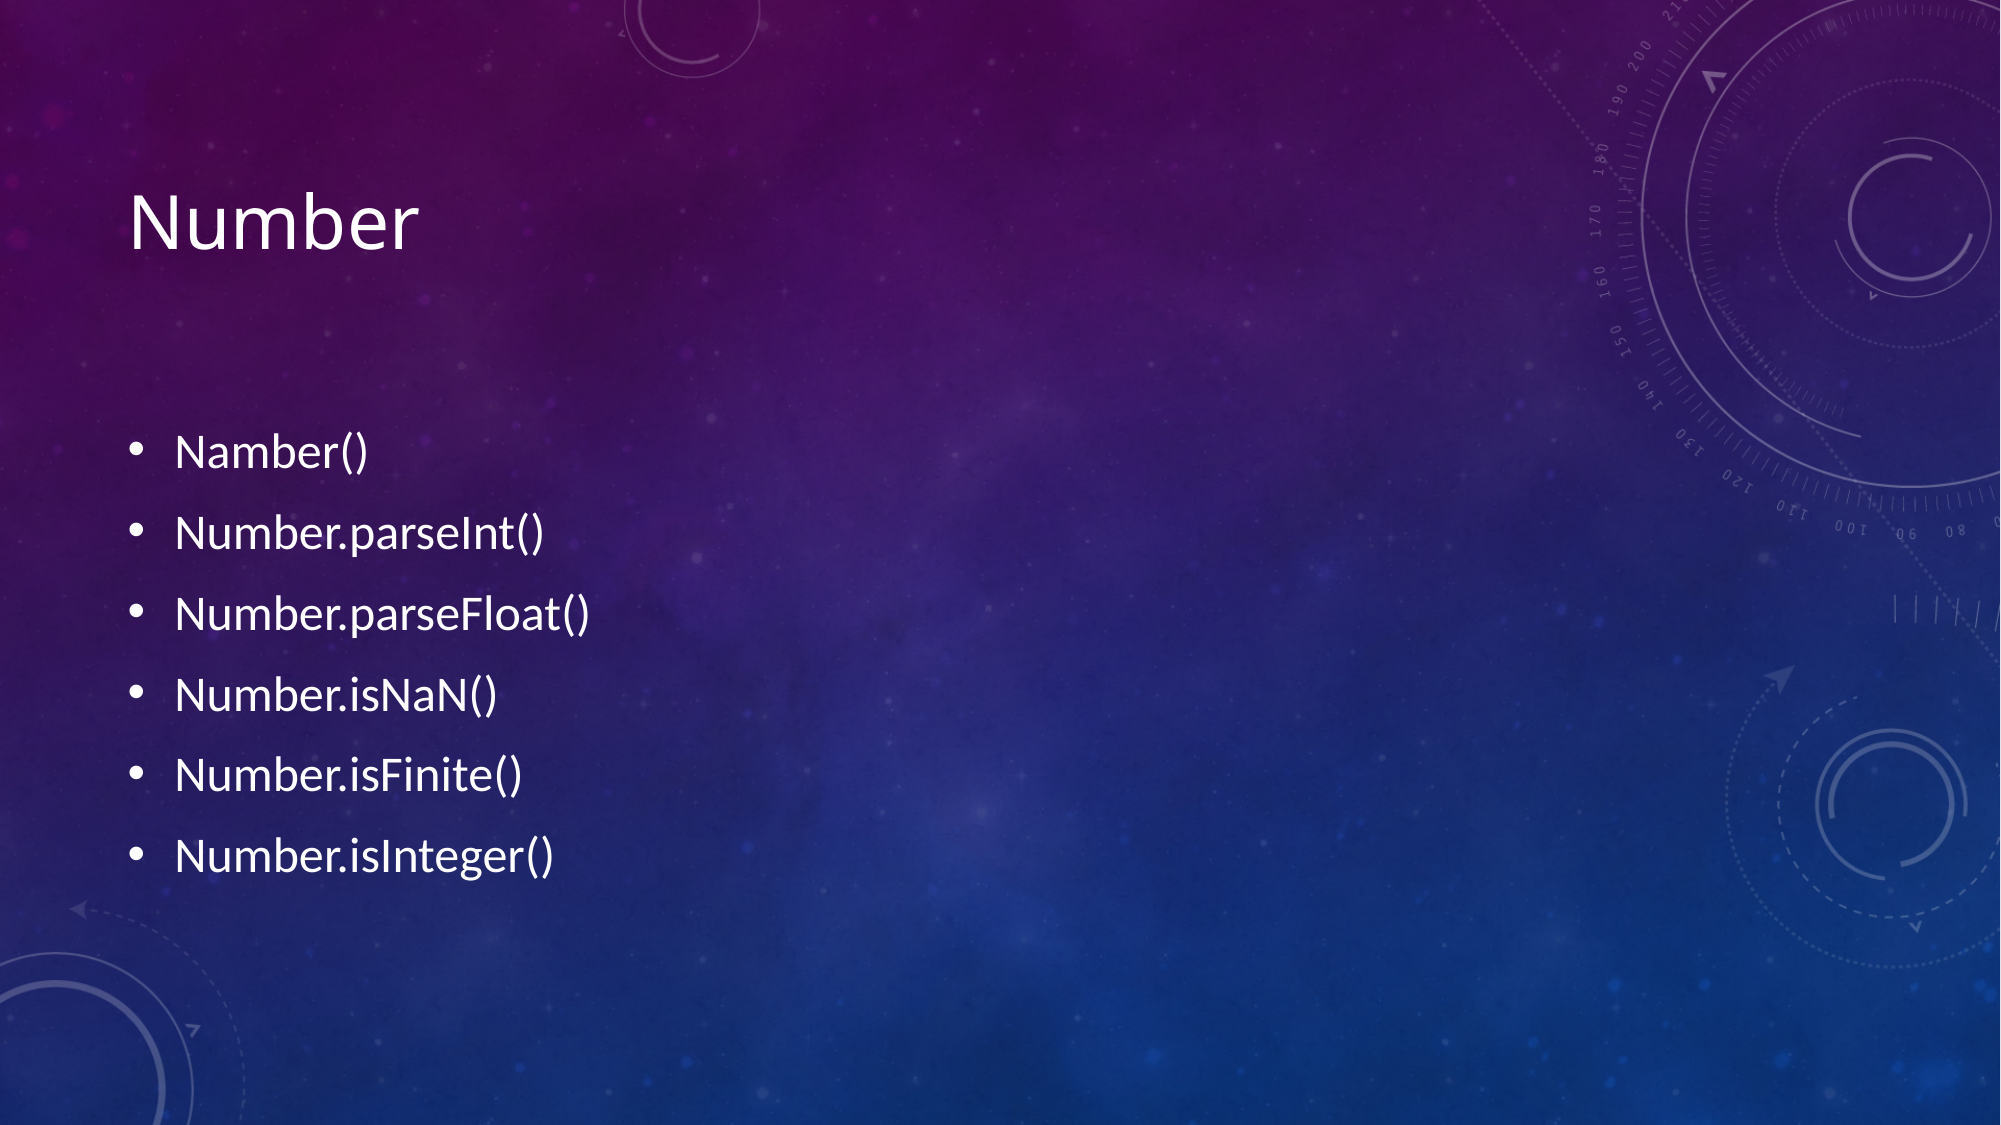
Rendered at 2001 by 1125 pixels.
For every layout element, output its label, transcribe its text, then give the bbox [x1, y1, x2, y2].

list Namber() Number.parseInt() Number.parseFloat() Number.isNaN() Number.isFinite() Number.isInteger() [112, 351, 1775, 950]
picture [0, 0, 2001, 1125]
title Number [112, 99, 1775, 339]
